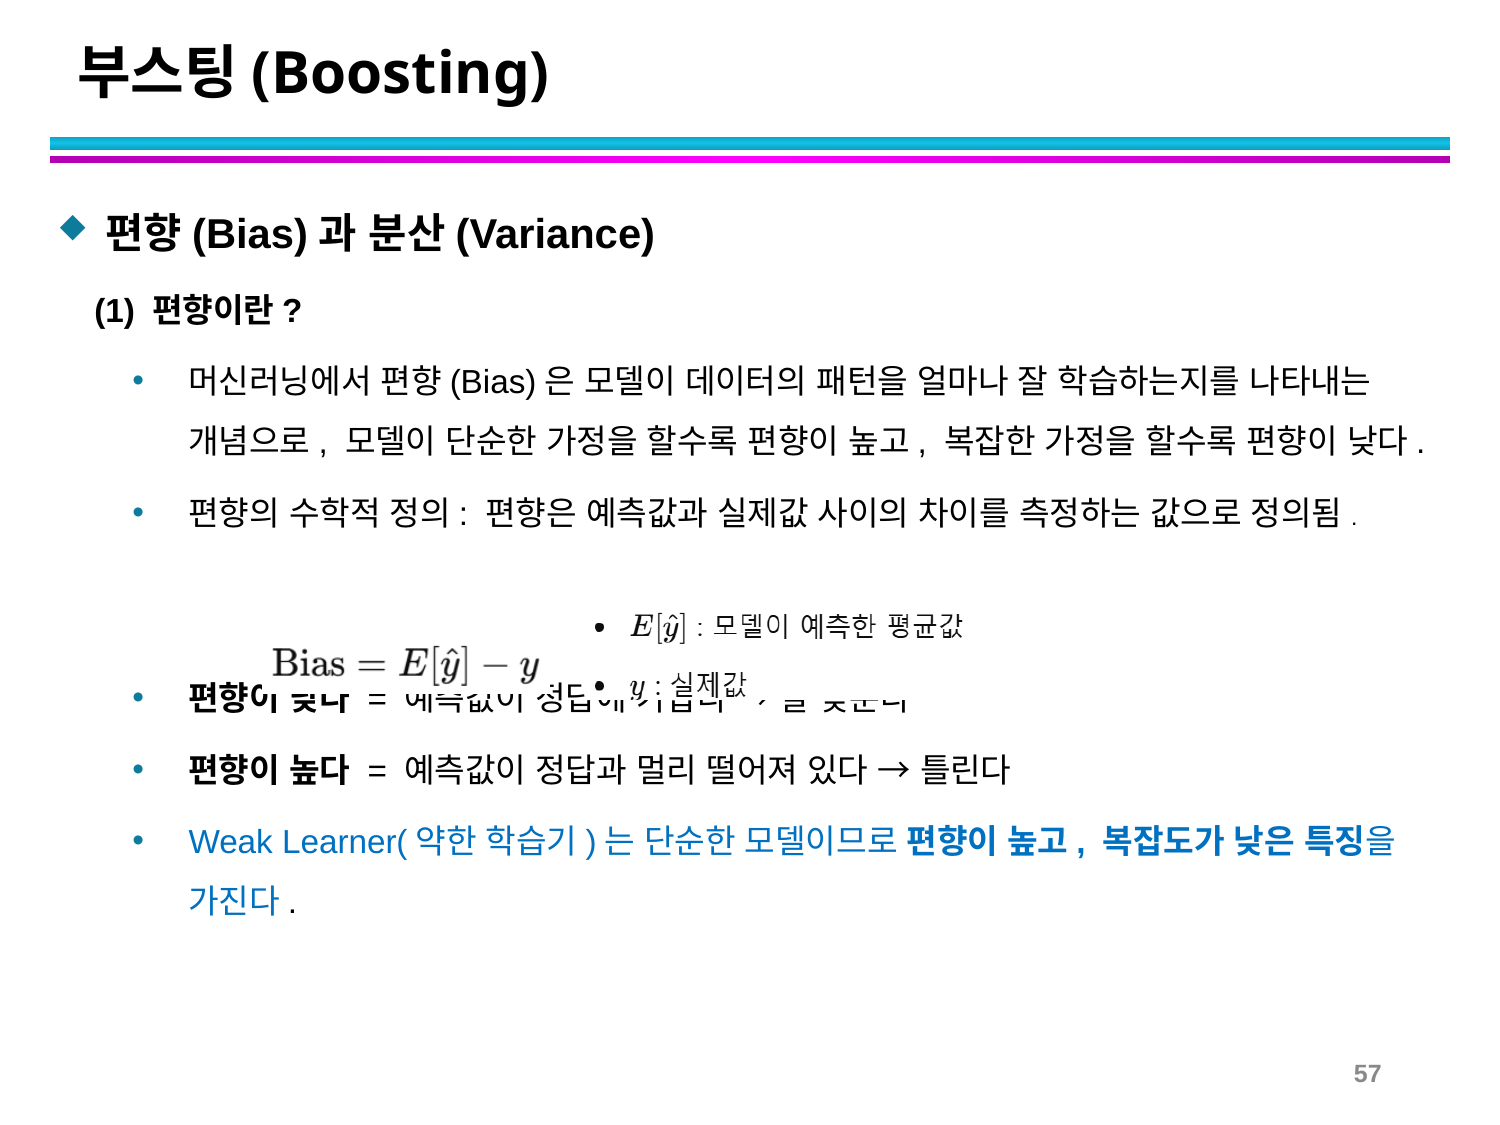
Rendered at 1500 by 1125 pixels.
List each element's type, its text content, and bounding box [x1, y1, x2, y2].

slide_number 57 [1059, 1042, 1397, 1103]
picture [262, 637, 551, 694]
picture [587, 605, 971, 701]
list 편향(Bias)과 분산(Variance) (1) 편향이란? 머신러닝에서 편향(Bias)은 모델이 데이터의 패턴을 얼마나 잘 학습하는지를 나타내는 개념으로, 모델이 단순한 가정을 할수록 편향이 높고, 복잡한 가정을 할수록 편향이 낮다. 편향의 수학적 정의: 편향은 예측값과 실제값 사이의 차이를 측정하는 값으로 정의됨. 편향이 낮다 = 예측값이 정답에 가깝다 → 잘 맞춘다 편향이 높다 = 예측값이 정답과 멀리 떨어져 있다 → 틀린다 Weak Learner(약한 학습기)는 단순한 모델이므로 편향이 높고, 복잡도가 낮은 특징을 가진다. [42, 174, 1450, 1075]
title 부스팅(Boosting) [62, 24, 1421, 113]
